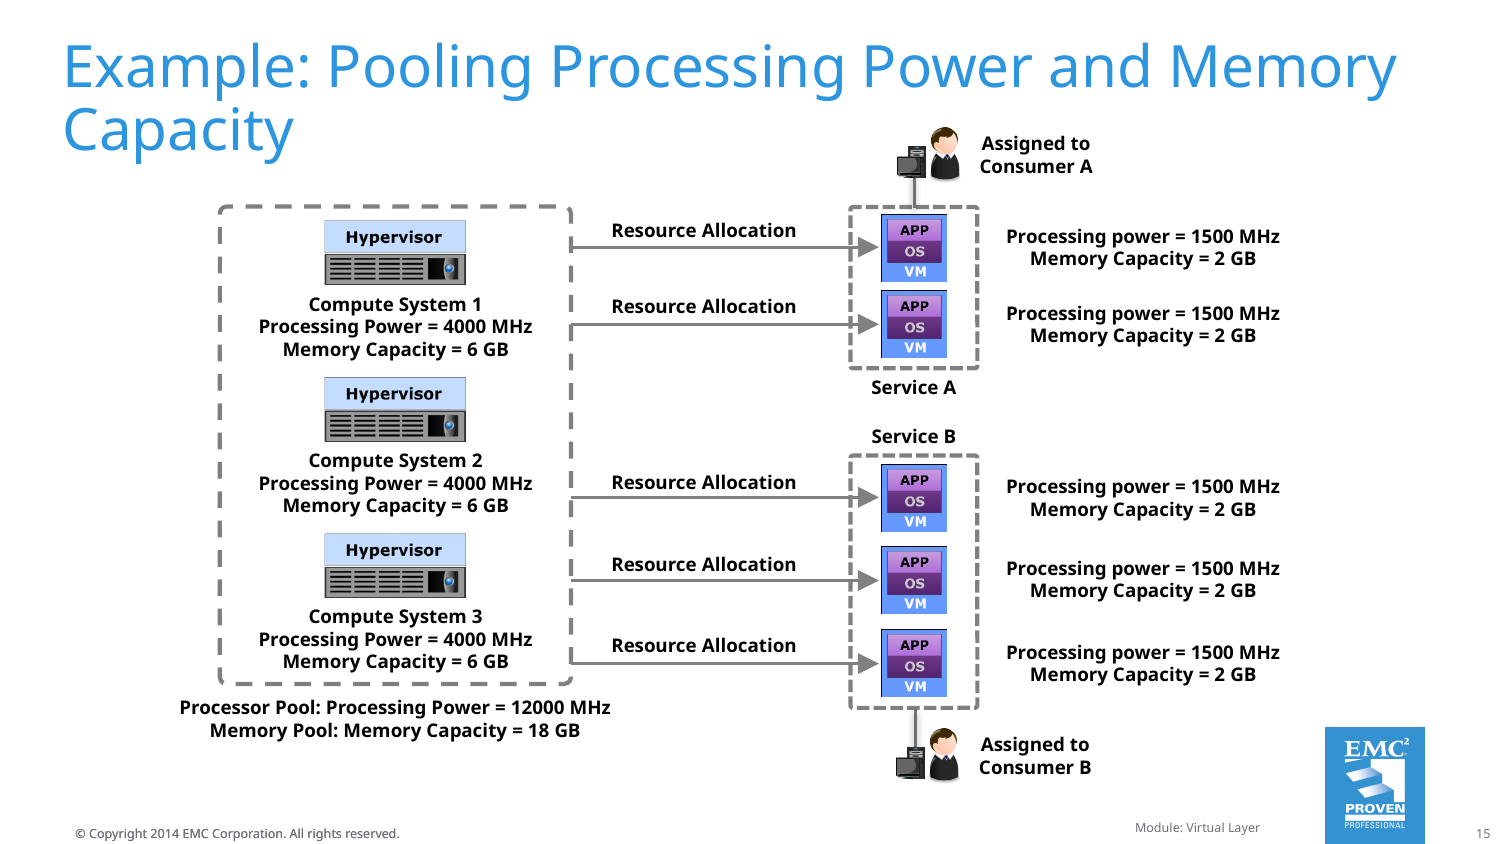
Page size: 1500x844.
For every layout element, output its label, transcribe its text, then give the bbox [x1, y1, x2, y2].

title Example: Pooling Processing Power and Memory Capacity [62, 37, 1450, 113]
footer Module: Virtual Layer [425, 812, 1275, 835]
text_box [166, 124, 1308, 800]
picture [1325, 727, 1425, 844]
